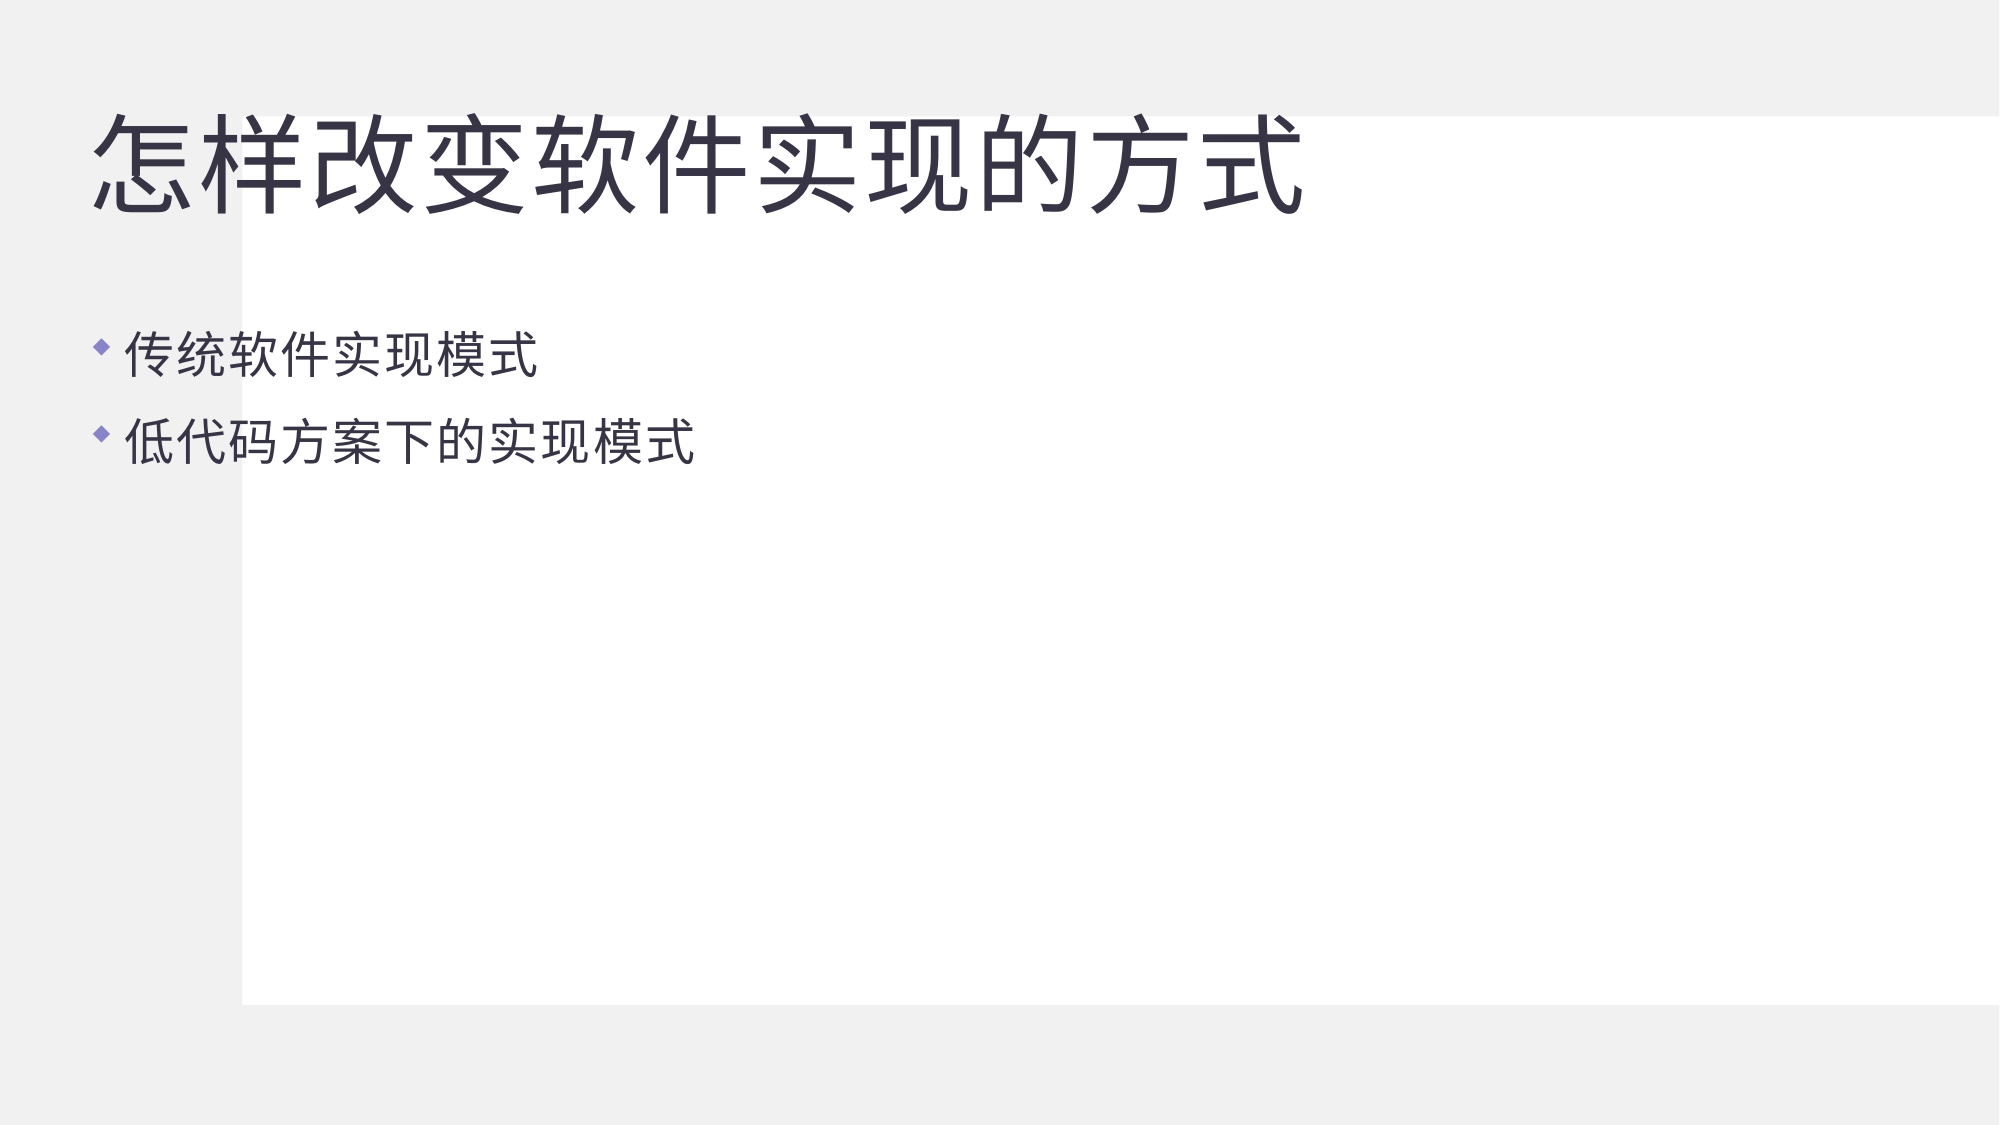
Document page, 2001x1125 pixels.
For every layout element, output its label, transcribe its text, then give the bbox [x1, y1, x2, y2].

title 怎样改变软件实现的方式 [68, 59, 1799, 278]
list 传统软件实现模式 低代码方案下的实现模式 [68, 299, 1799, 990]
